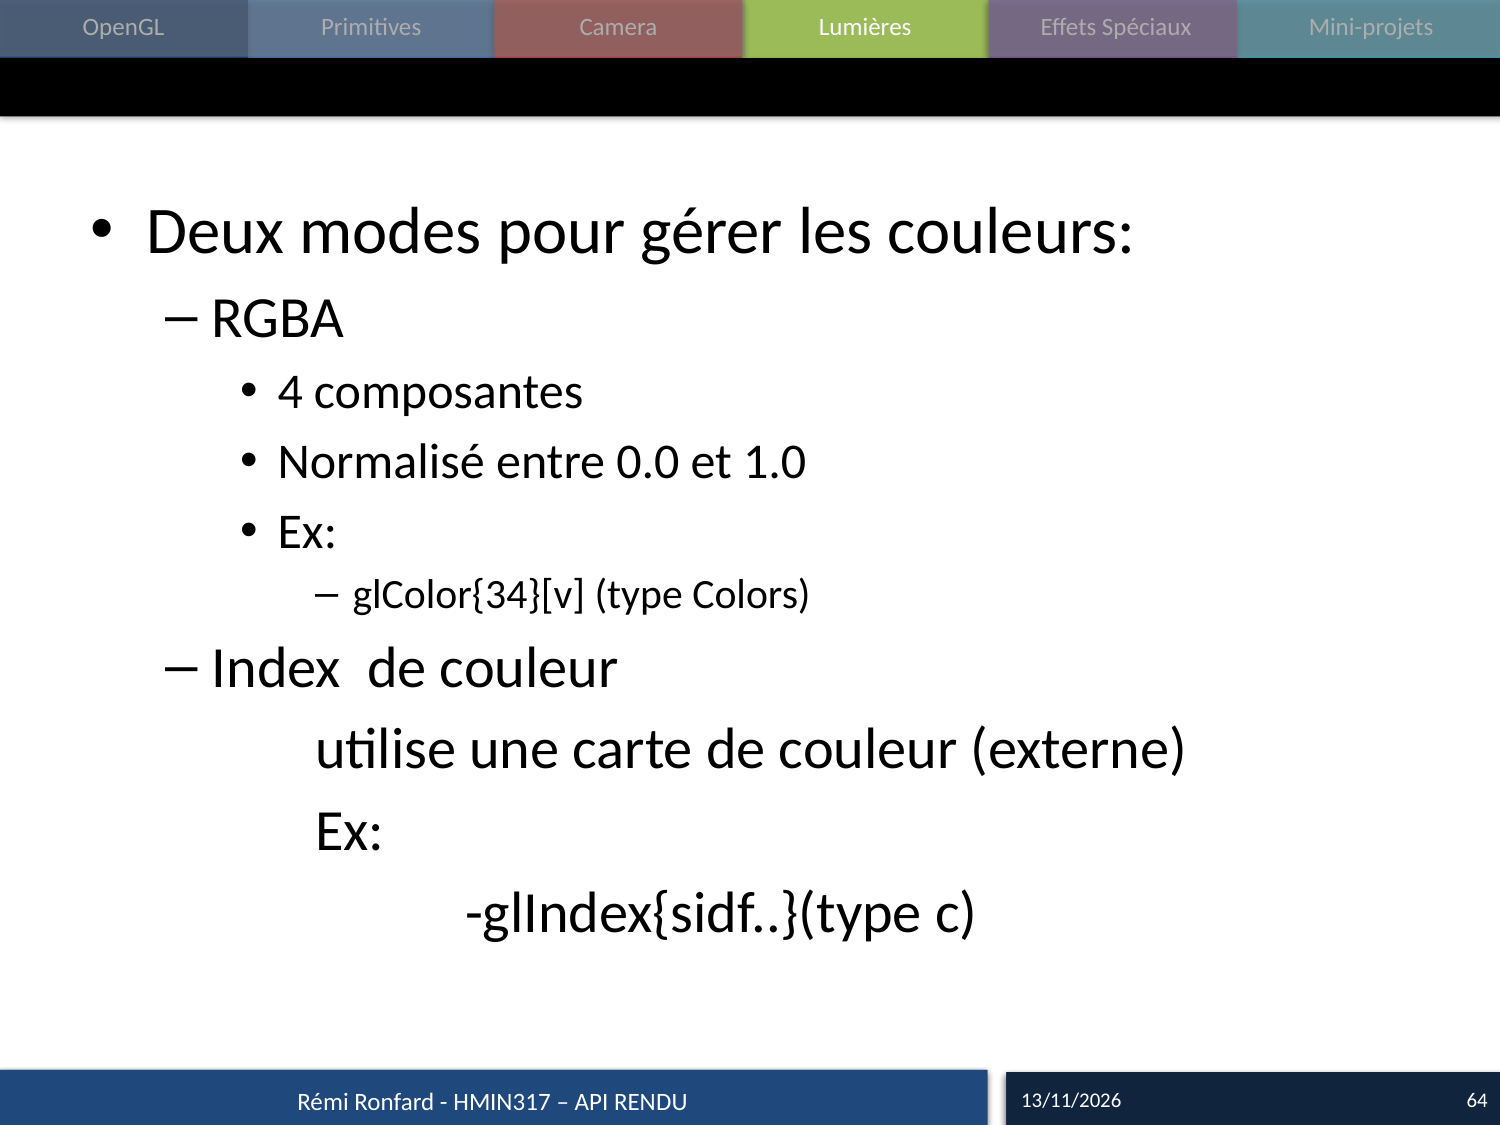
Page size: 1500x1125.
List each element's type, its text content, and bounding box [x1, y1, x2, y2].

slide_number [1006, 1070, 1153, 1125]
list Deux modes pour gérer les couleurs: RGBA 4 composantes Normalisé entre 0.0 et 1.0 Ex: glColor{34}[v] (type Colors) Index de couleur utilise une carte de couleur (externe) Ex: -glIndex{sidf..}(type c) [75, 179, 1425, 1005]
footer Rémi Ronfard - HMIN317 – API RENDU [0, 1072, 988, 1125]
slide_number 64 [1153, 1071, 1500, 1125]
